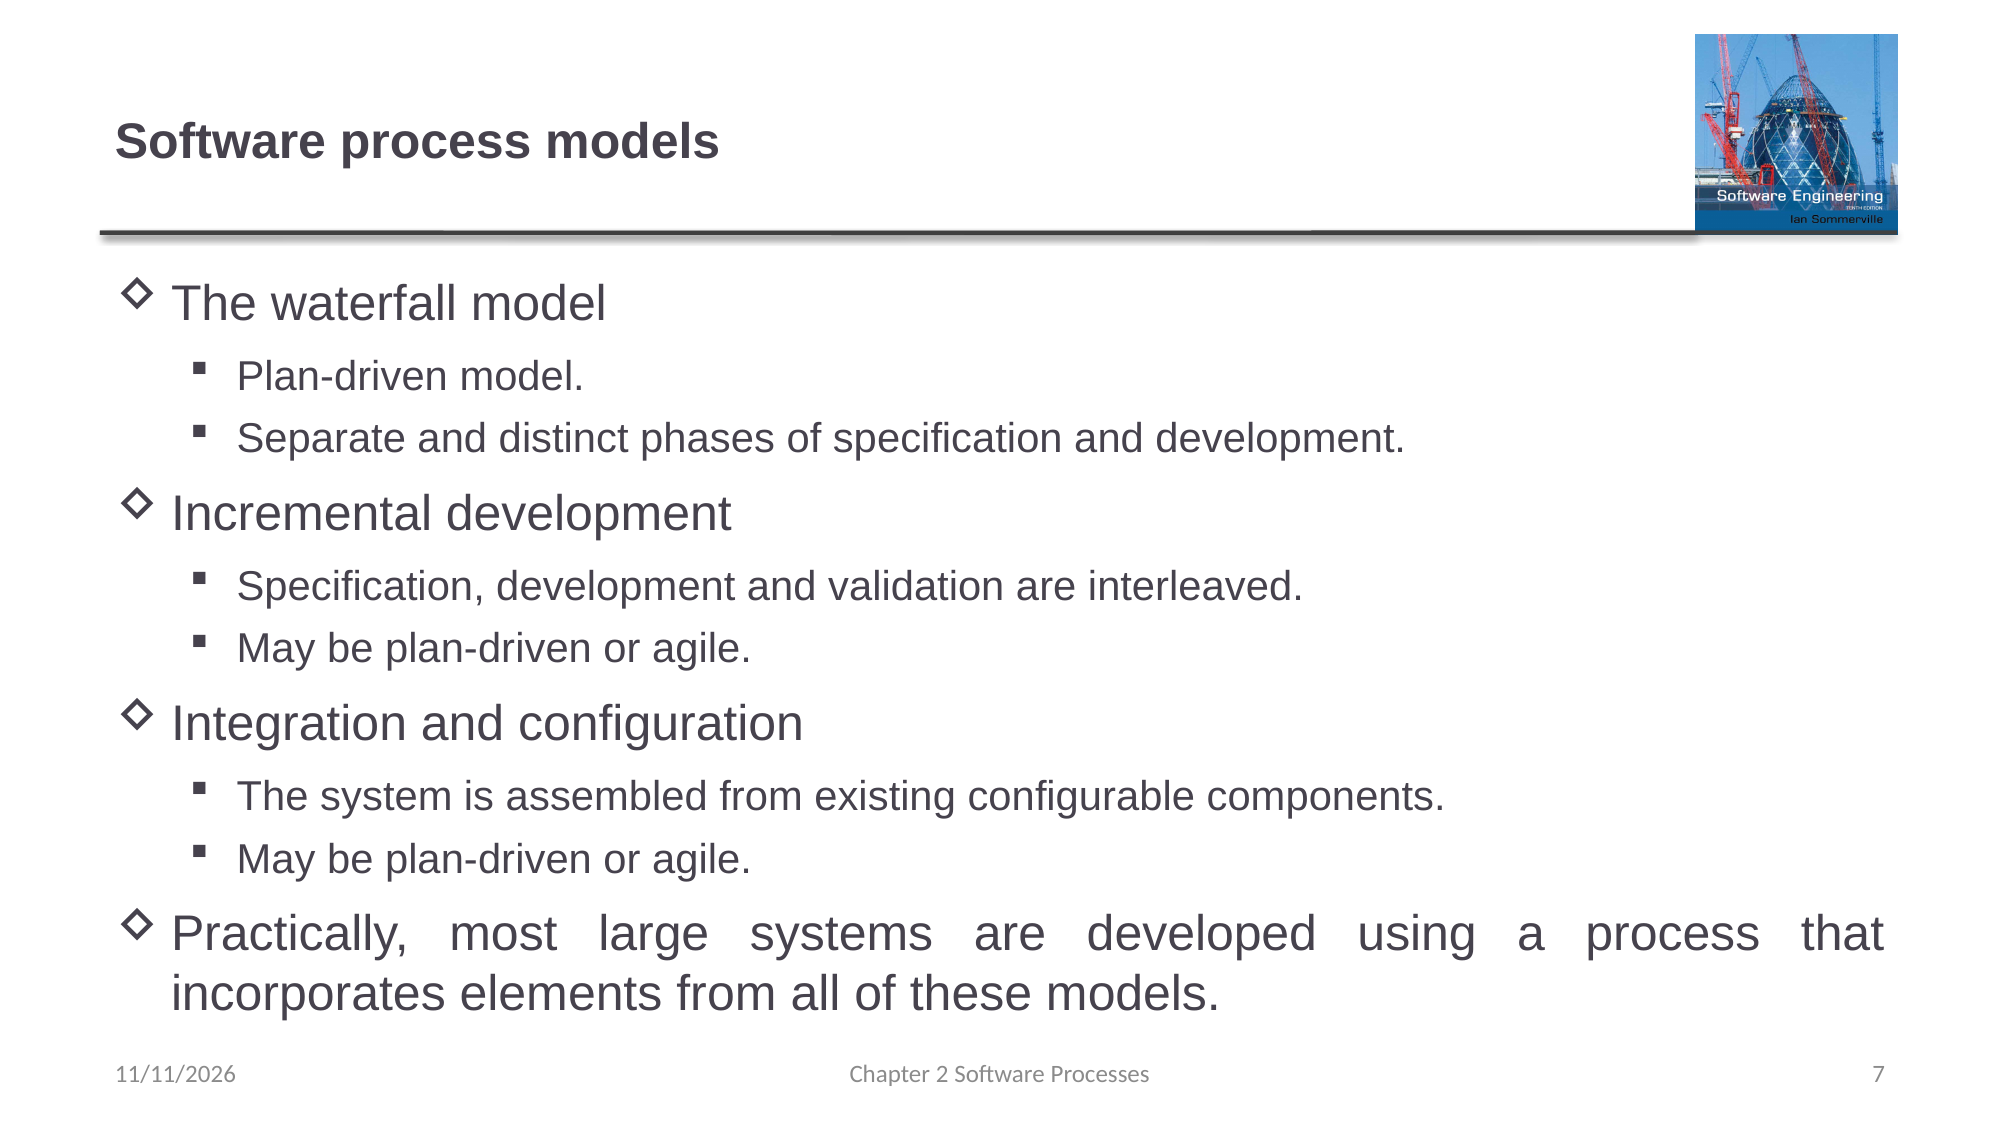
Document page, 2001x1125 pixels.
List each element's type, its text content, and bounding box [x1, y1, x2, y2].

picture [1695, 34, 1898, 230]
slide_number 7 [1433, 1042, 1900, 1103]
footer Chapter 2 Software Processes [683, 1042, 1317, 1103]
list The waterfall model Plan-driven model. Separate and distinct phases of specification and development. Incremental development Specification, development and validation are interleaved. May be plan-driven or agile. Integration and configuration The system is assembled from existing configurable components. May be plan-driven or agile. Practically, most large systems are developed using a process that incorporates elements from all of these models. [99, 262, 1900, 1005]
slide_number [99, 1042, 567, 1103]
title Software process models [99, 44, 1696, 233]
